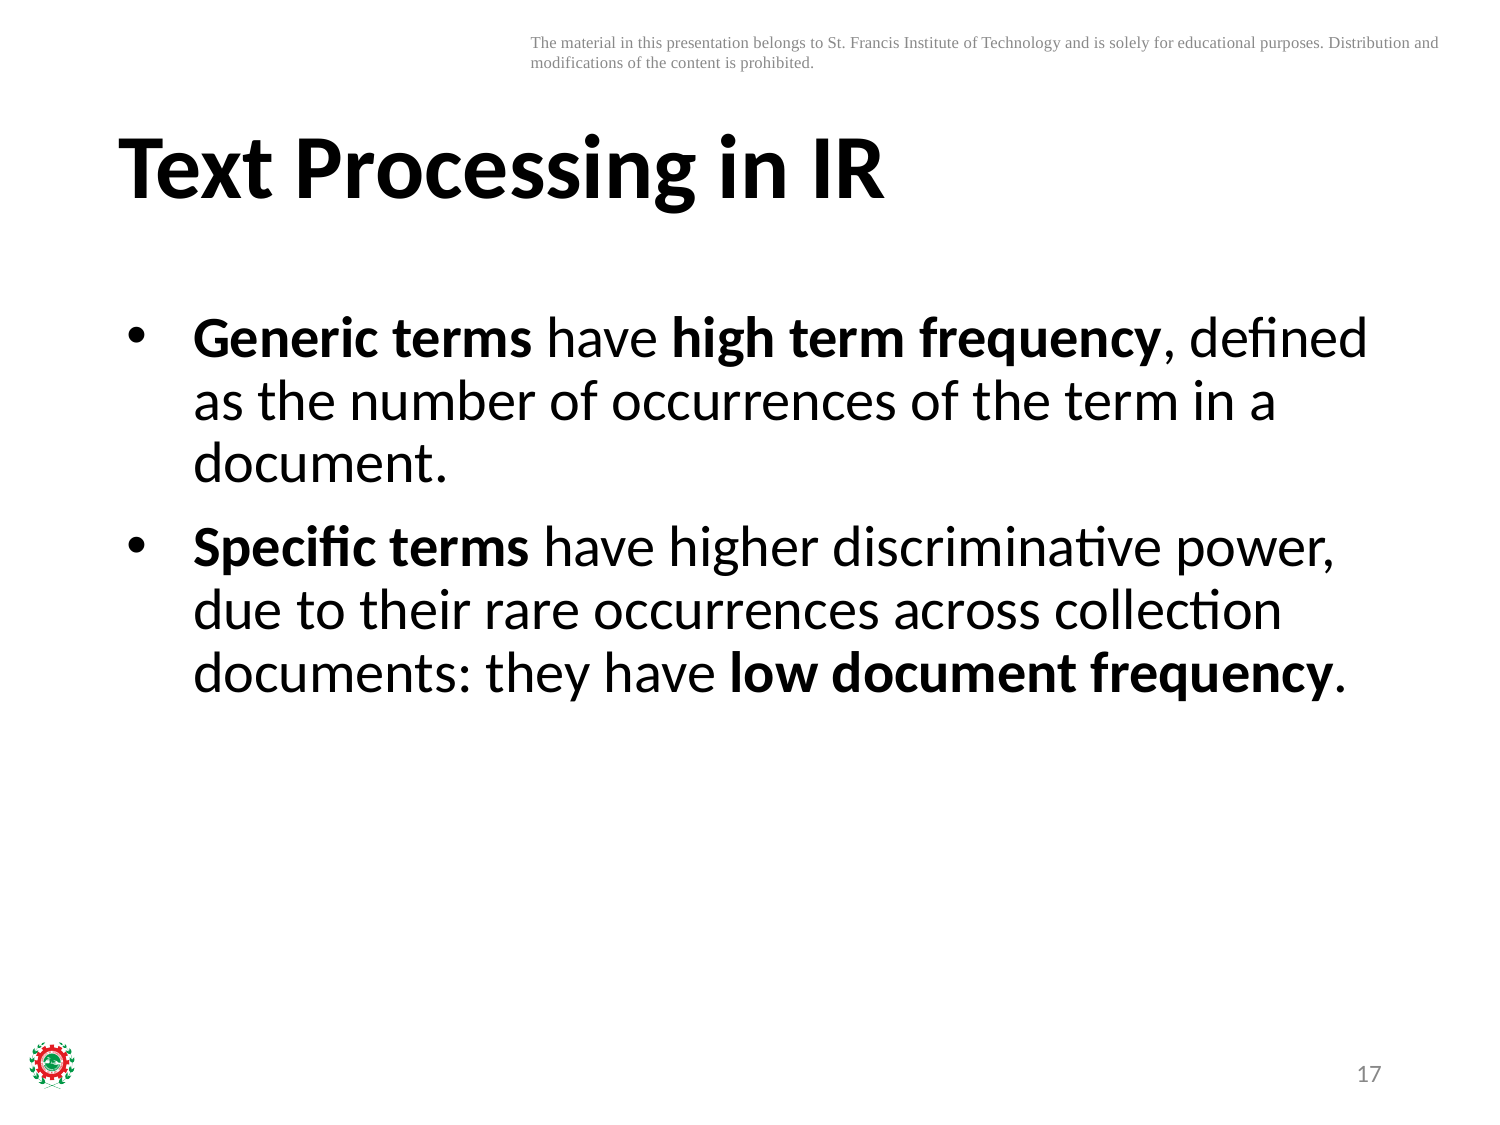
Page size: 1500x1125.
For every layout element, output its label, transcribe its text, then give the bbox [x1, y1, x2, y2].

list Generic terms have high term frequency, defined as the number of occurrences of the term in a document. Specific terms have higher discriminative power, due to their rare occurrences across collection documents: they have low document frequency. [103, 299, 1434, 1014]
picture [29, 1042, 75, 1089]
slide_number 17 [1059, 1042, 1397, 1103]
title Text Processing in IR [103, 59, 1397, 278]
